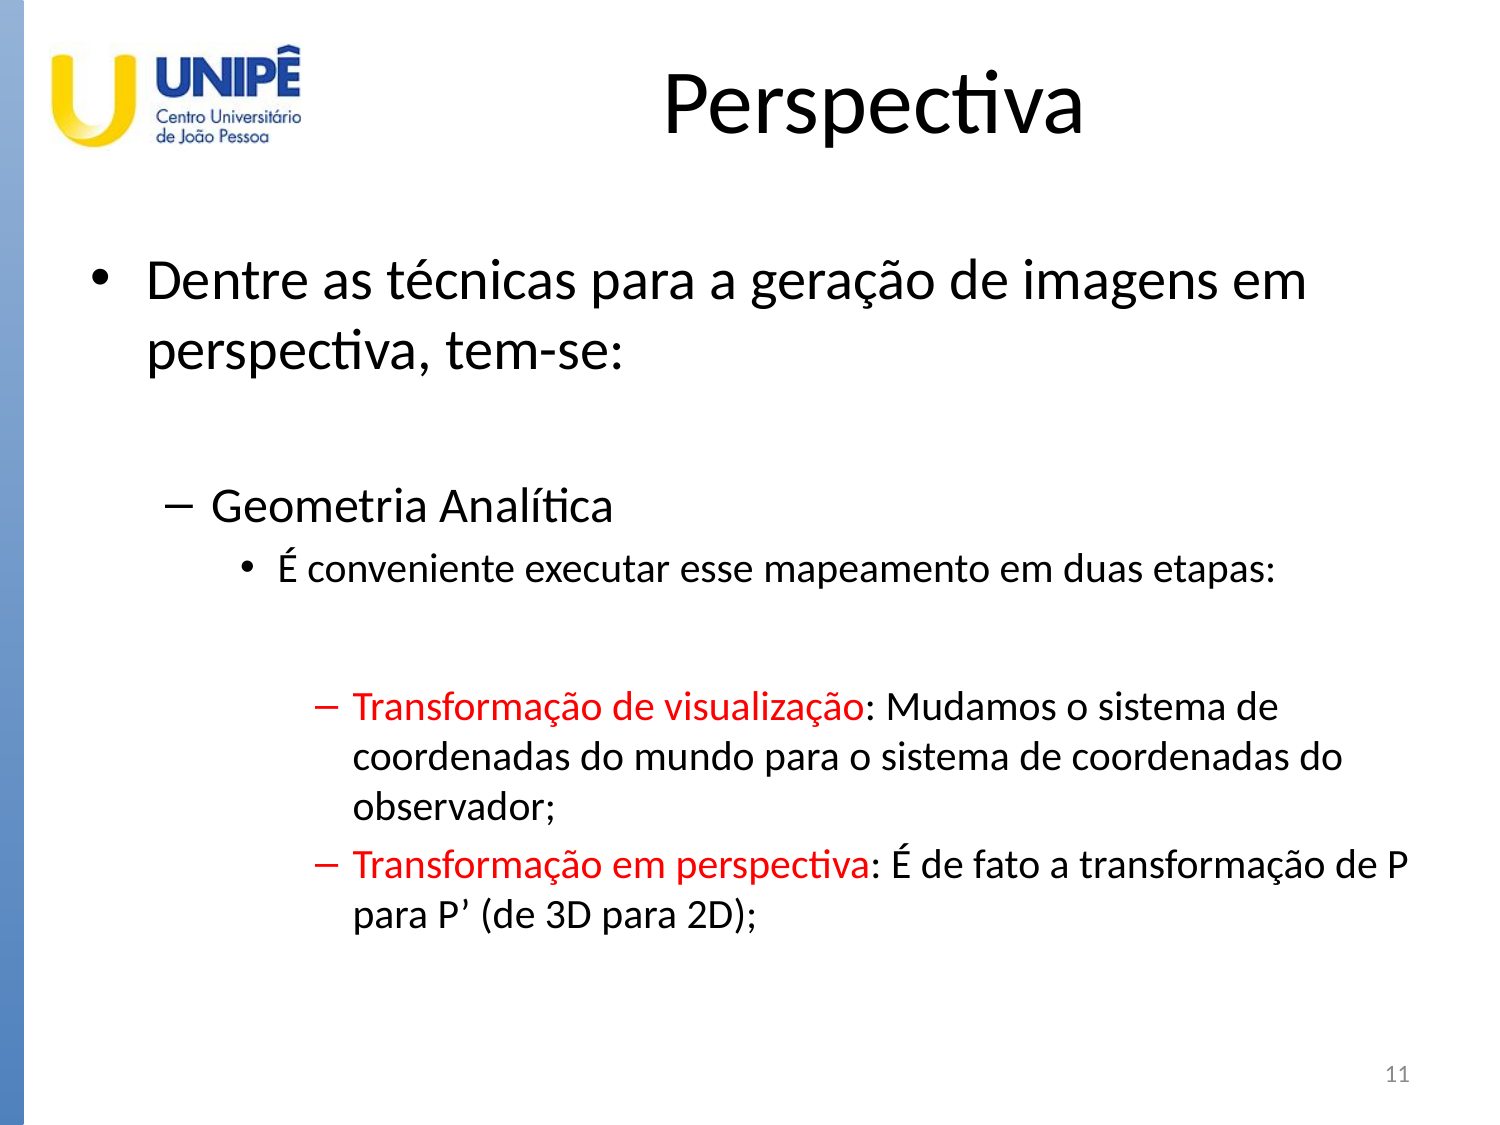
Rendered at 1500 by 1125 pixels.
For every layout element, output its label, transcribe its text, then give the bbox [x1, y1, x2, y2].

title Perspectiva [324, 19, 1425, 174]
list Dentre as técnicas para a geração de imagens em perspectiva, tem-se: Geometria Analítica É conveniente executar esse mapeamento em duas etapas: Transformação de visualização: Mudamos o sistema de coordenadas do mundo para o sistema de coordenadas do observador; Transformação em perspectiva: É de fato a transformação de P para P’ (de 3D para 2D); [75, 233, 1425, 976]
slide_number 11 [1074, 1042, 1425, 1103]
picture [49, 42, 302, 151]
